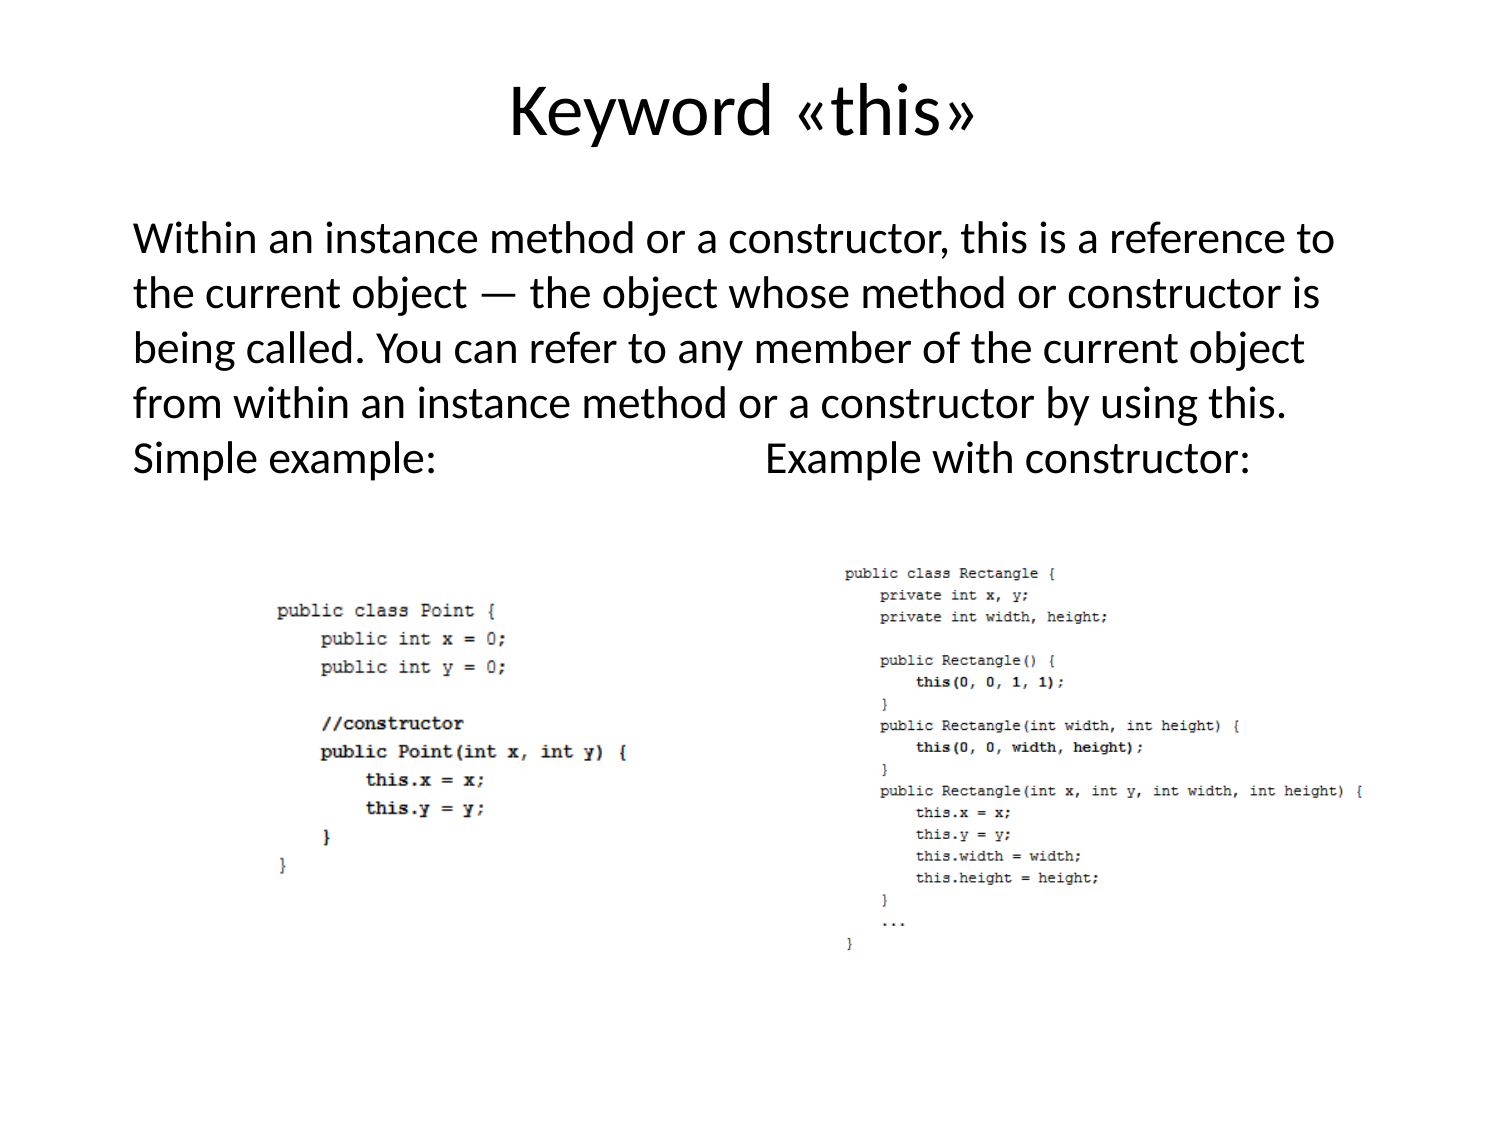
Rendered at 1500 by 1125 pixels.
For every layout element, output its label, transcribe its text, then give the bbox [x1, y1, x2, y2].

picture [814, 554, 1385, 955]
text_box Within an instance method or a constructor, this is a reference to the current object — the object whose method or constructor is being called. You can refer to any member of the current object from within an instance method or a constructor by using this. Simple example: Example with constructor: [118, 200, 1396, 927]
text_box Keyword «this» [74, 11, 1425, 200]
picture [240, 590, 674, 888]
